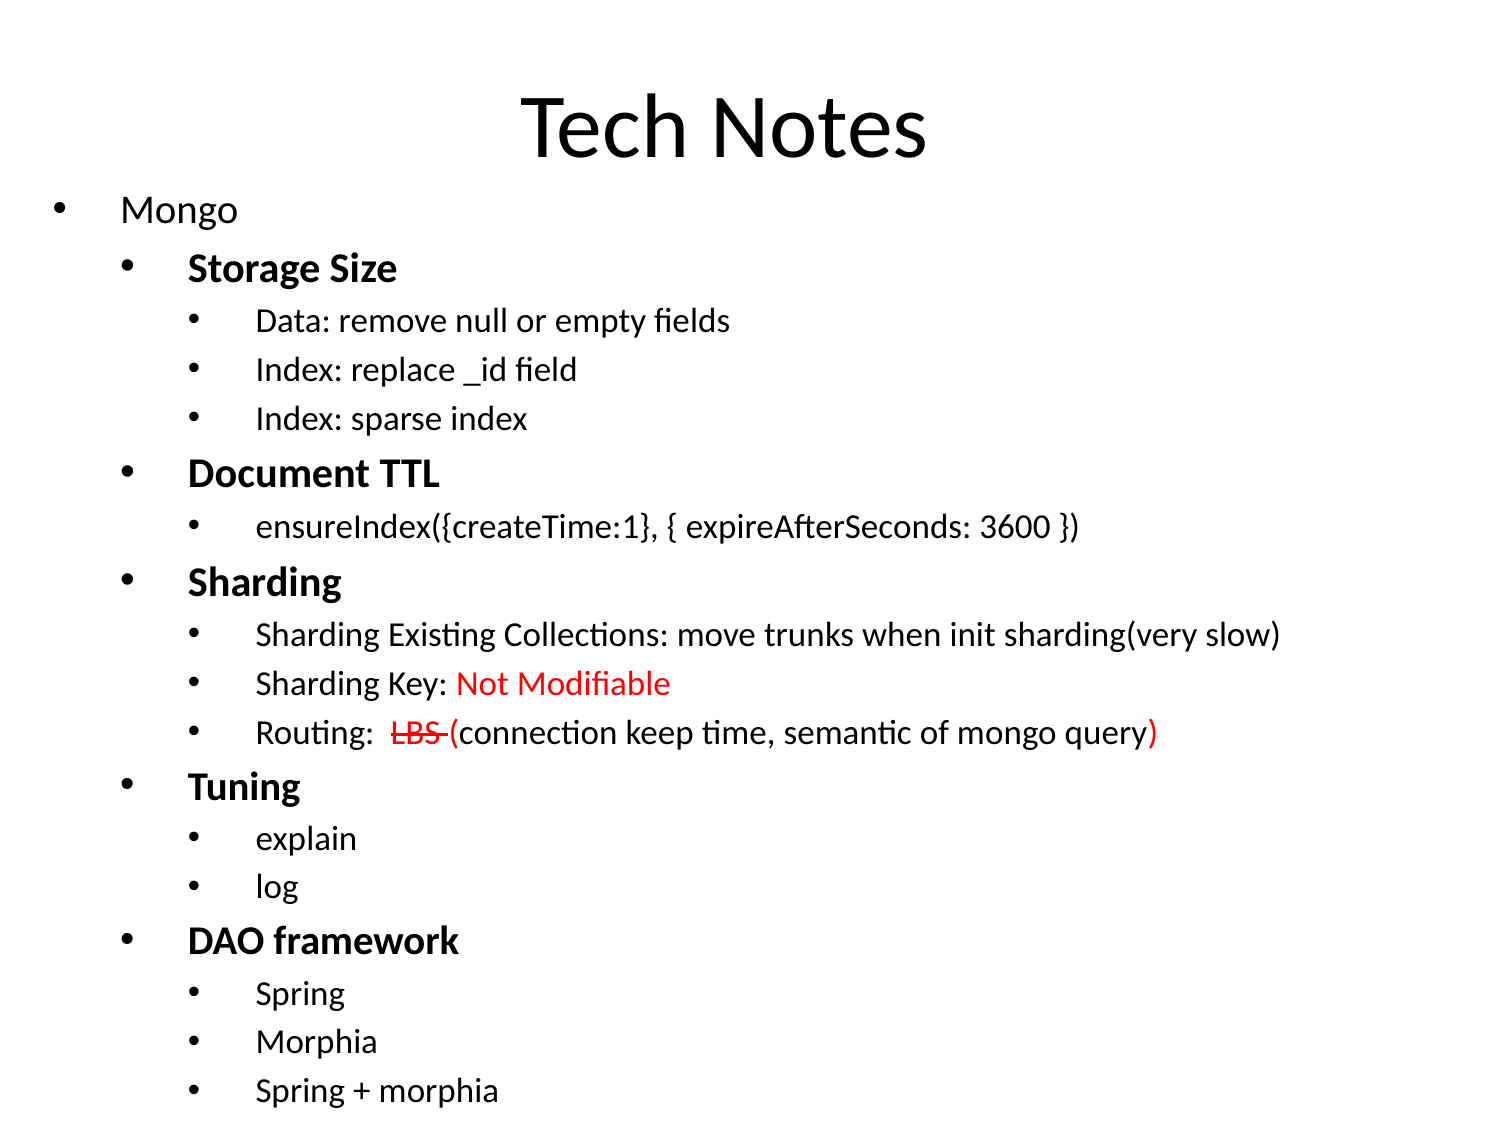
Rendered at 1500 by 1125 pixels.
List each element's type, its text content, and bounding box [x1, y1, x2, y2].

title Tech Notes [87, 0, 1363, 174]
subtitle Mongo Storage Size Data: remove null or empty fields Index: replace _id field Index: sparse index Document TTL ensureIndex({createTime:1}, { expireAfterSeconds: 3600 }) Sharding Sharding Existing Collections: move trunks when init sharding(very slow) Sharding Key: Not Modifiable Routing: LBS (connection keep time, semantic of mongo query) Tuning explain log DAO framework Spring Morphia Spring + morphia [37, 174, 1500, 1125]
